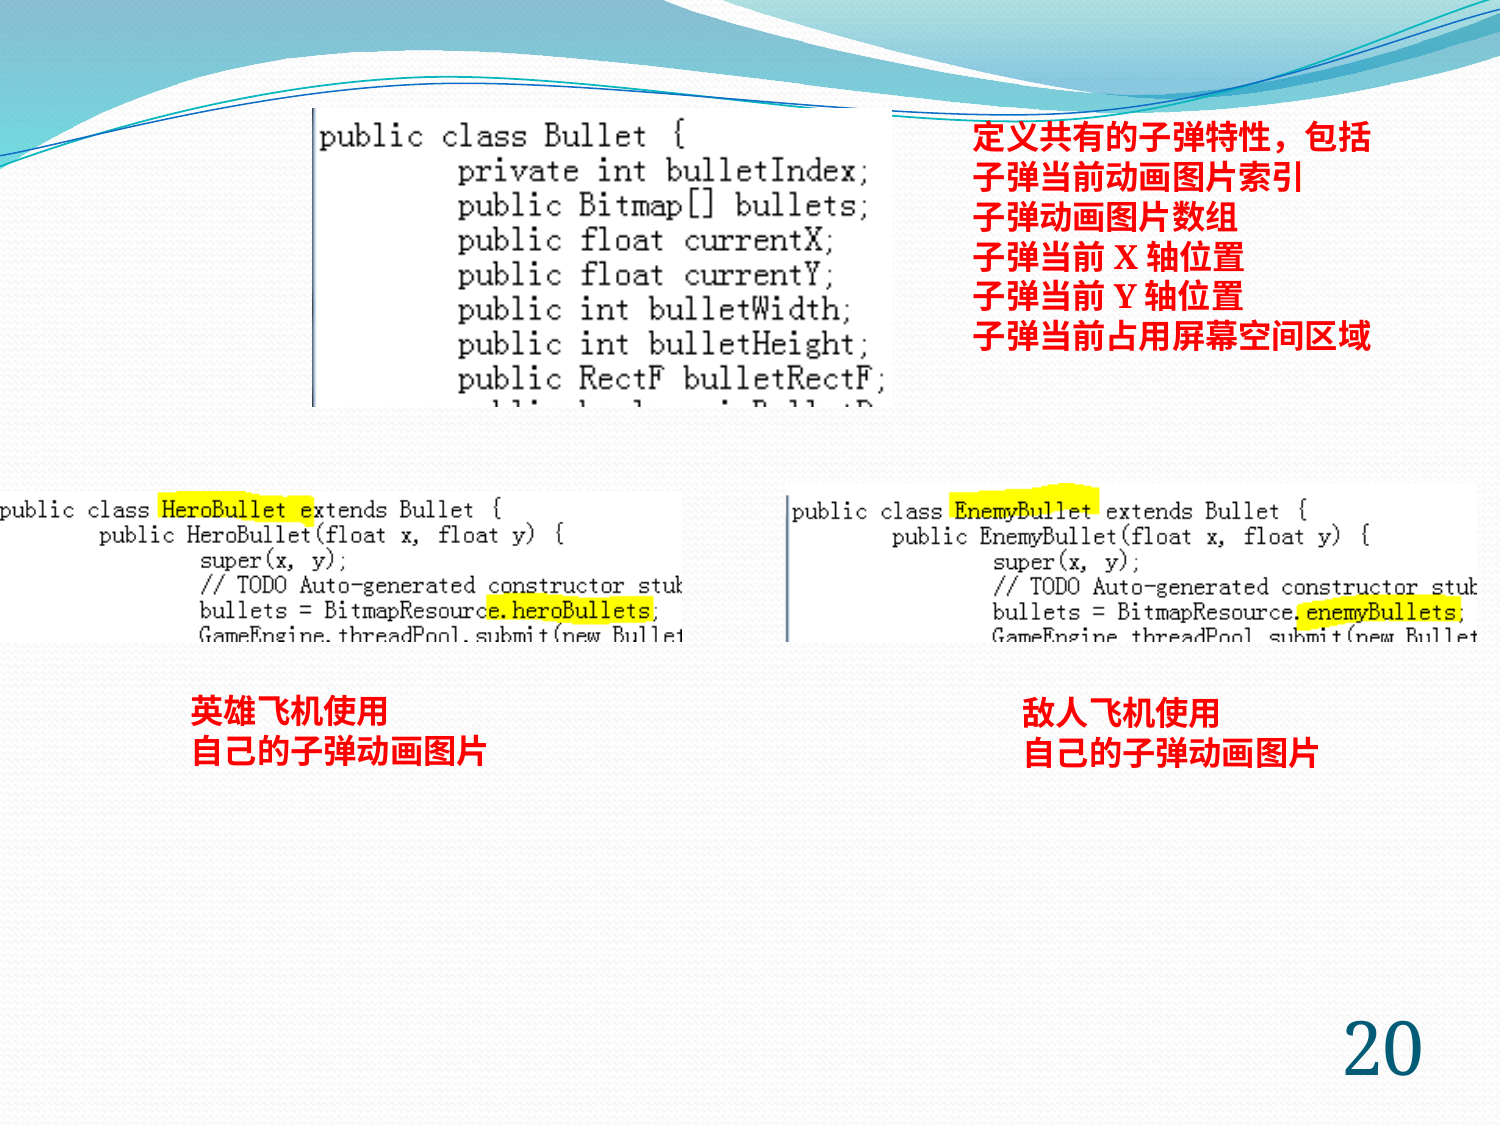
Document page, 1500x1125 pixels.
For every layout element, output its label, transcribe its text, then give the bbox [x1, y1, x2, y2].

picture [312, 108, 892, 407]
text_box 定义共有的子弹特性，包括 子弹当前动画图片索引 子弹动画图片数组 子弹当前X轴位置 子弹当前Y轴位置 子弹当前占用屏幕空间区域 [957, 108, 1387, 363]
picture [785, 483, 1477, 642]
text_box 敌人飞机使用 自己的子弹动画图片 [1007, 684, 1337, 780]
text_box 英雄飞机使用 自己的子弹动画图片 [176, 683, 506, 778]
picture [0, 491, 682, 642]
slide_number 19 [1299, 1042, 1425, 1103]
